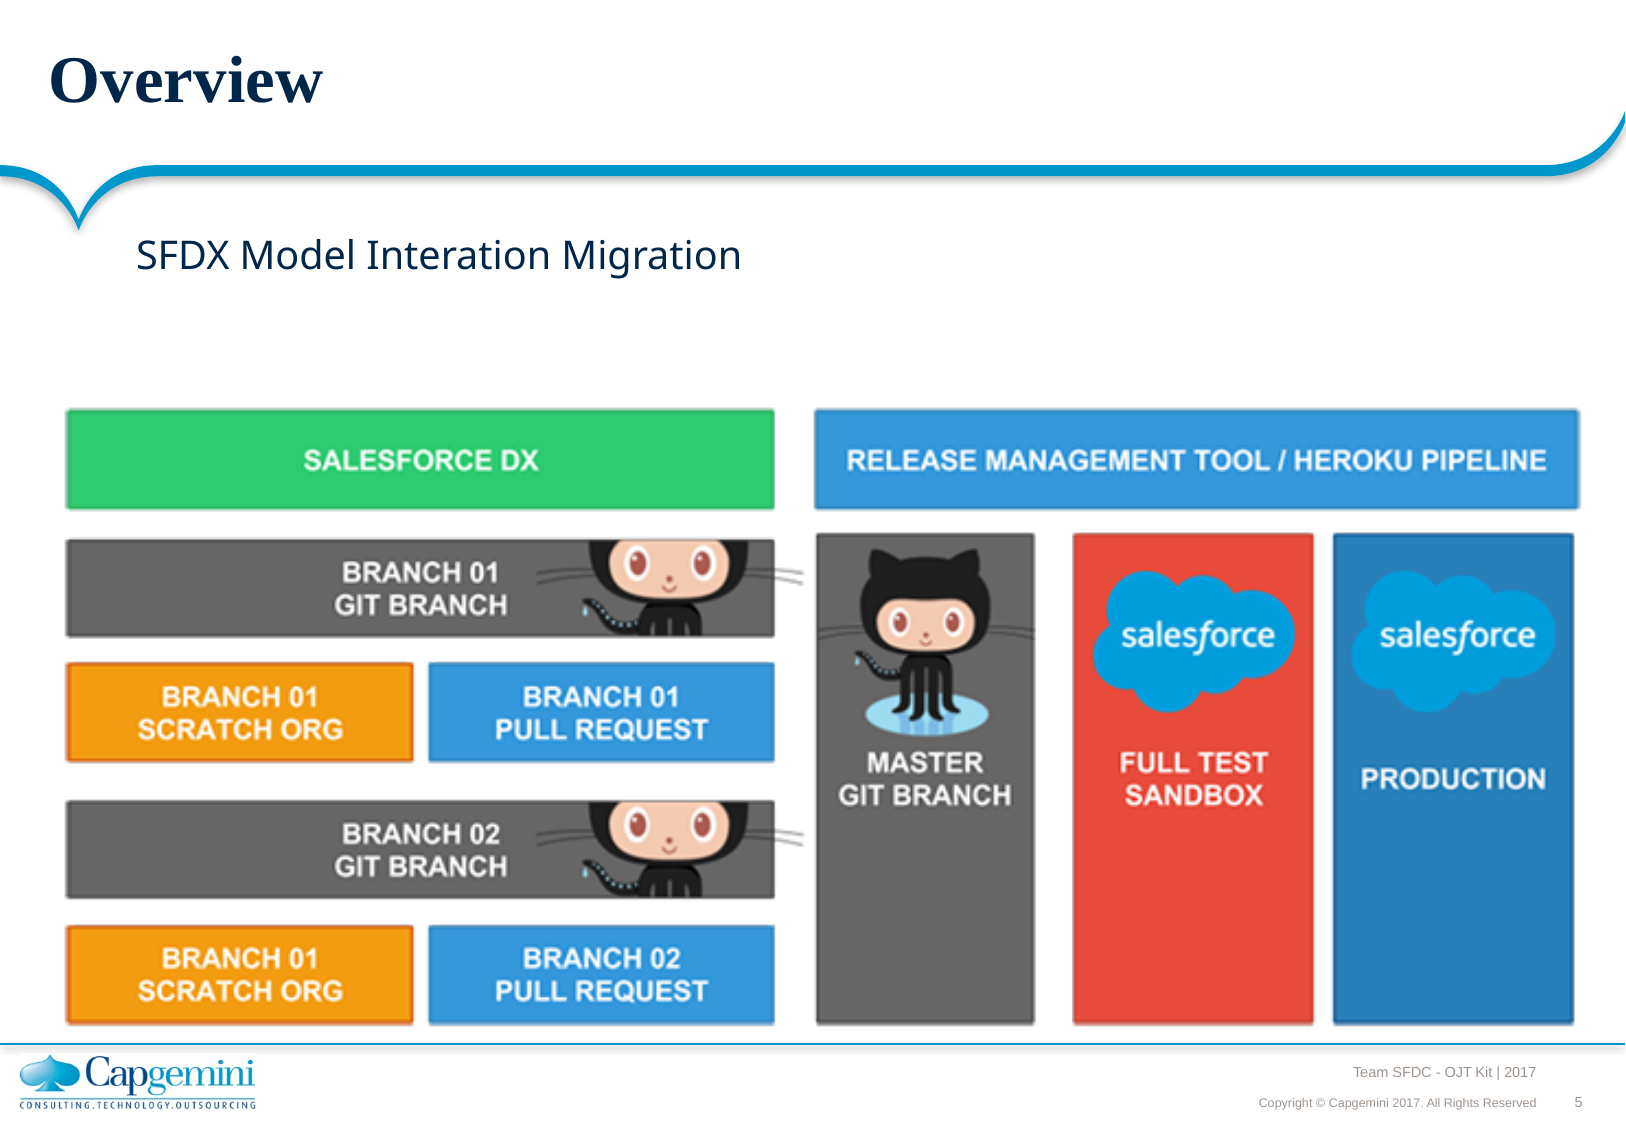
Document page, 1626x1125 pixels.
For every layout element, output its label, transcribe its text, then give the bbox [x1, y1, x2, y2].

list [57, 389, 1590, 1045]
text_box SFDX Model Interation Migration [121, 222, 1159, 333]
title Overview [0, 0, 1625, 165]
picture [19, 1053, 256, 1110]
